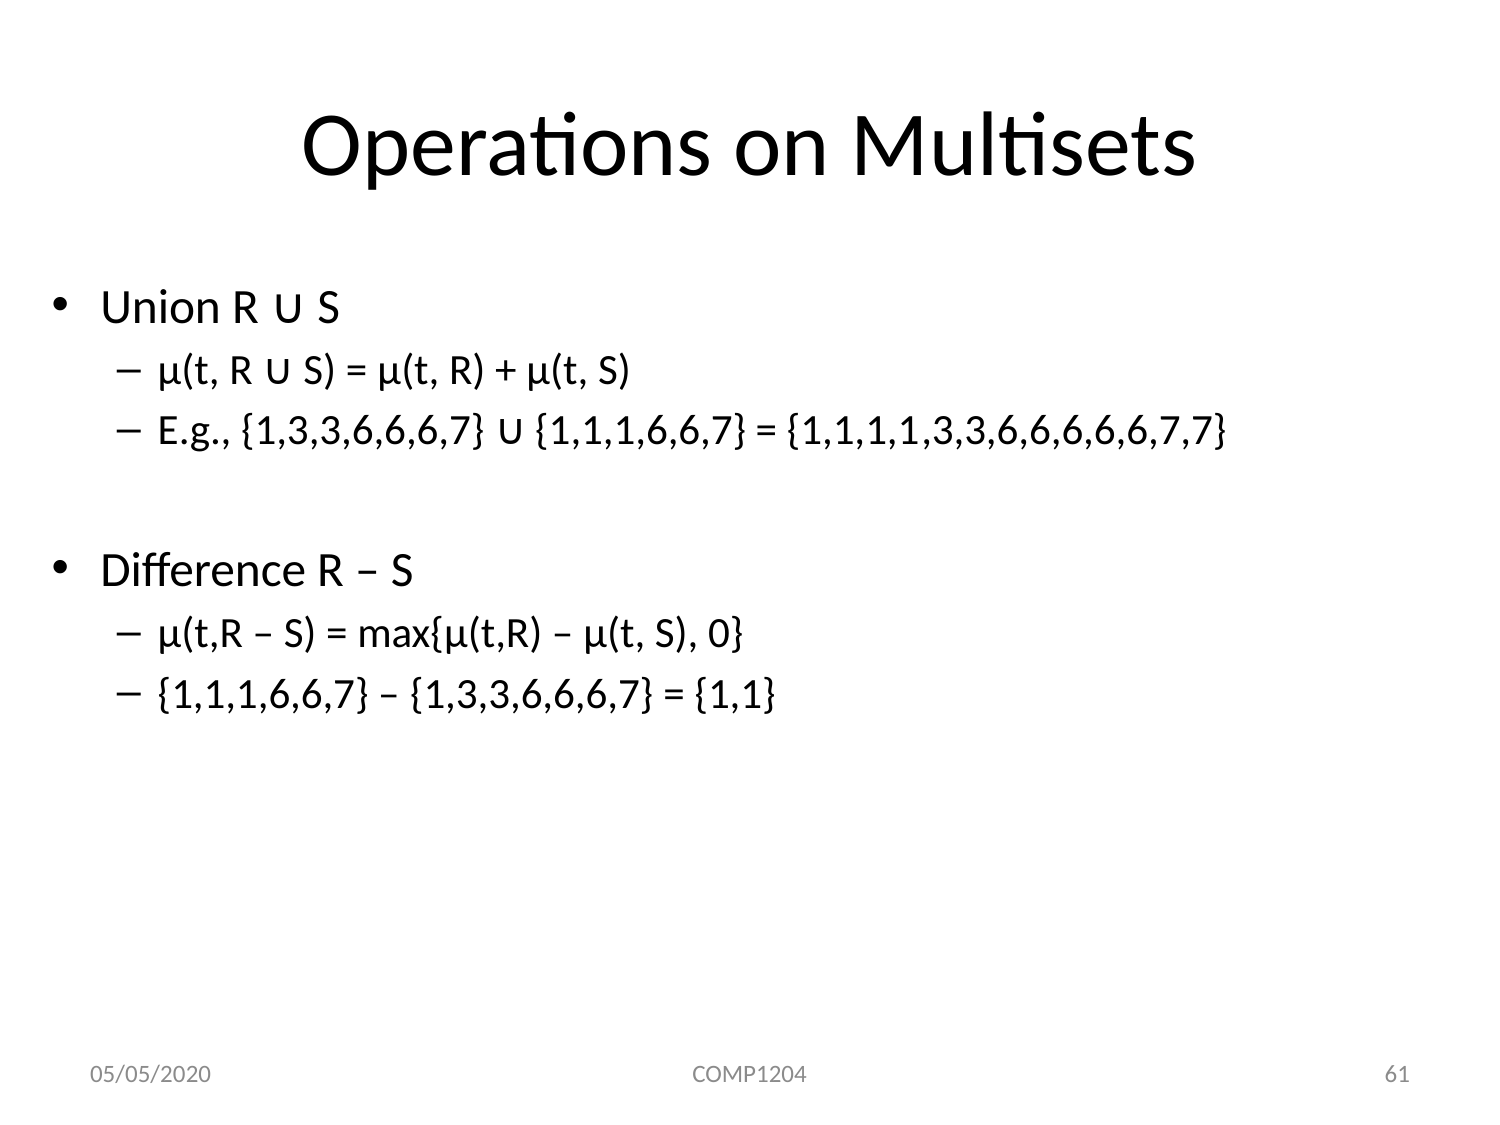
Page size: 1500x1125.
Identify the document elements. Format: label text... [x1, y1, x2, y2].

footer COMP1204 [512, 1042, 988, 1103]
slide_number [75, 1042, 425, 1103]
slide_number 61 [1074, 1042, 1425, 1103]
list Union R ∪ S μ(t, R ∪ S) = μ(t, R) + μ(t, S) E.g., {1,3,3,6,6,6,7} ∪ {1,1,1,6,6,7} = {1,1,1,1,3,3,6,6,6,6,6,7,7} Difference R – S μ(t,R – S) = max{μ(t,R) – μ(t, S), 0} {1,1,1,6,6,7} – {1,3,3,6,6,6,7} = {1,1} [36, 266, 1488, 729]
title Operations on Multisets [75, 45, 1425, 233]
